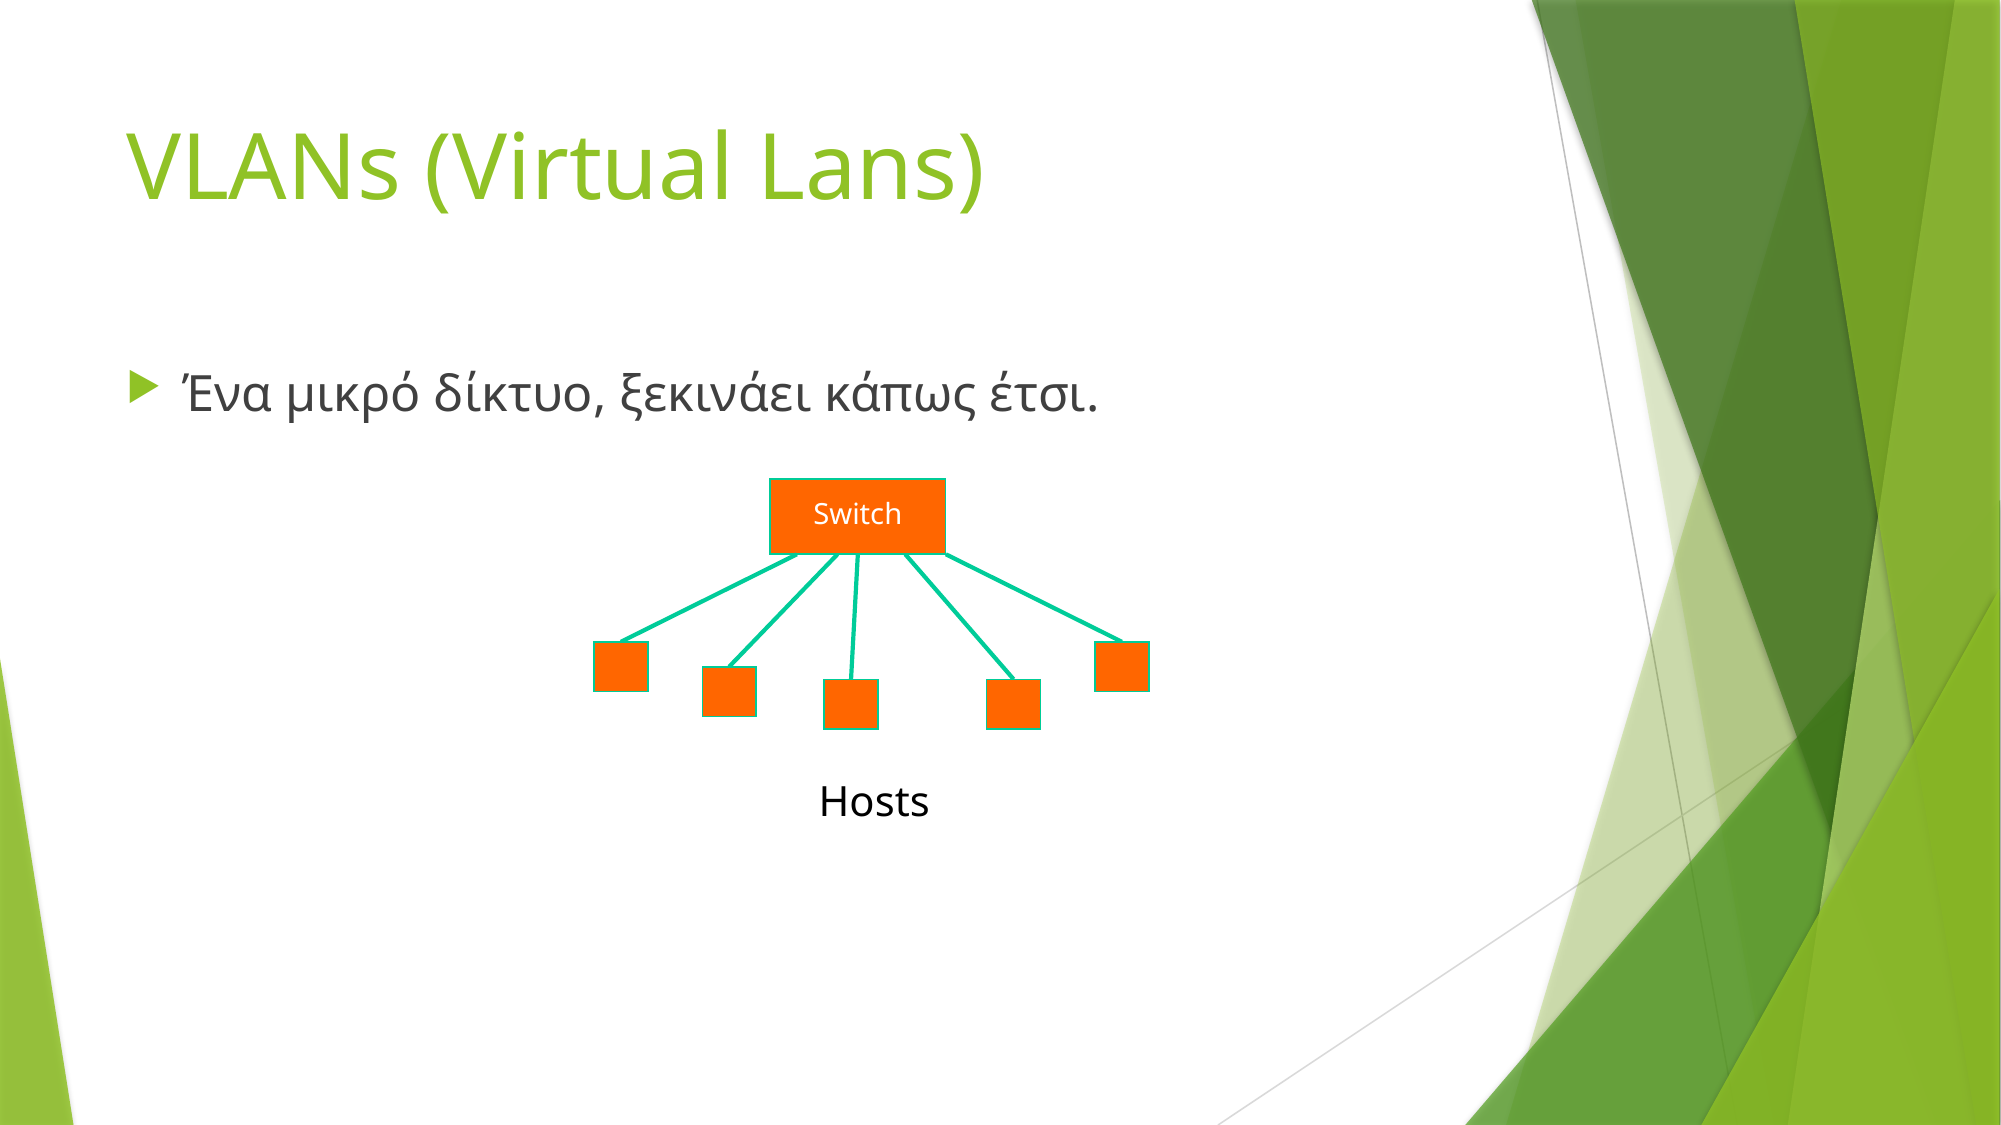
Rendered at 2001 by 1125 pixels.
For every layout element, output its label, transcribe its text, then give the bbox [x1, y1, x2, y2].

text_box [850, 553, 859, 680]
title VLANs (Virtual Lans) [111, 99, 1522, 317]
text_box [620, 553, 798, 643]
list Ένα μικρό δίκτυο, ξεκινάει κάπως έτσι. [111, 354, 1522, 992]
text_box [702, 666, 757, 717]
text_box [824, 679, 878, 730]
text_box [986, 679, 1041, 730]
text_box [904, 553, 1015, 680]
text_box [945, 553, 1123, 643]
text_box Switch [769, 479, 946, 554]
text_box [728, 553, 839, 668]
text_box [1095, 641, 1149, 692]
text_box Hosts [803, 779, 973, 855]
text_box [593, 641, 648, 692]
